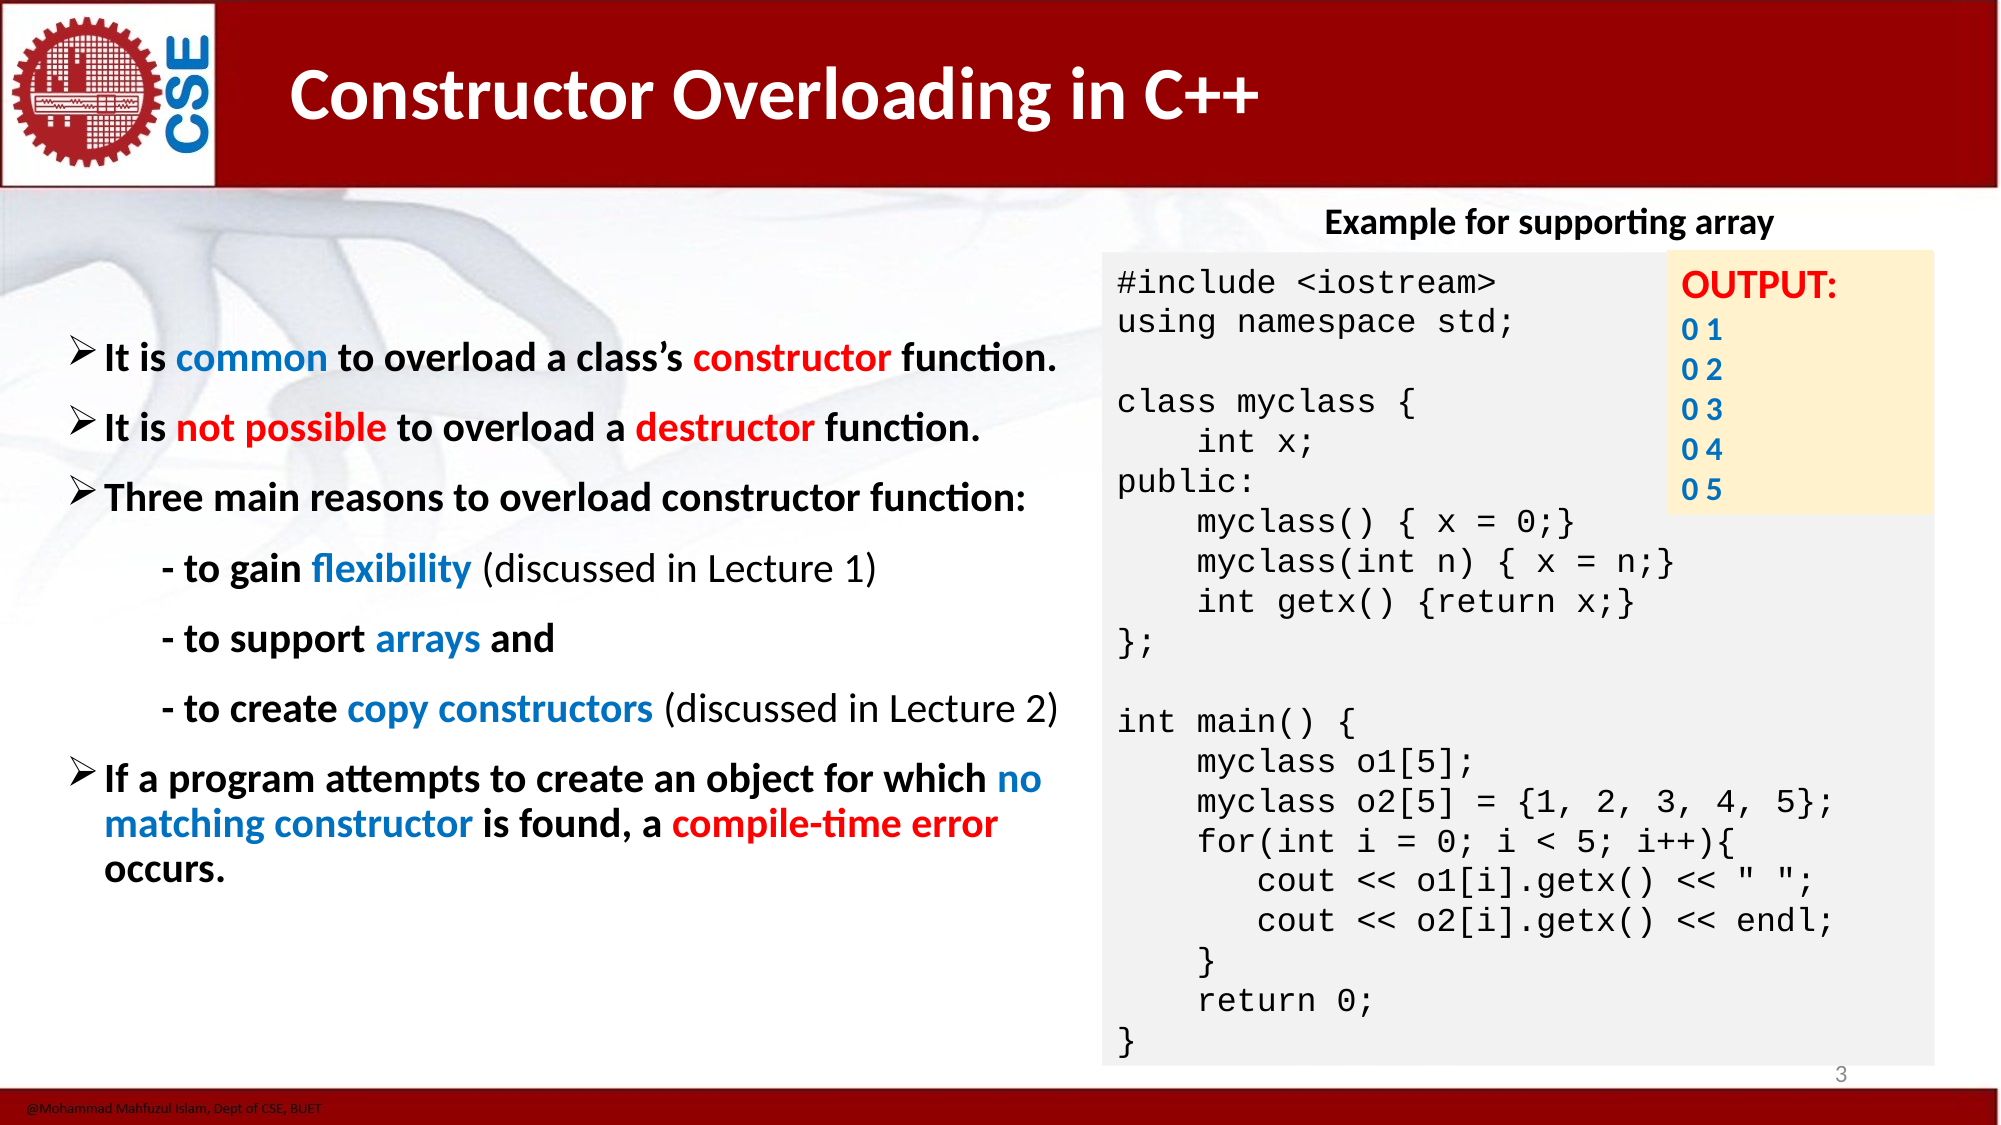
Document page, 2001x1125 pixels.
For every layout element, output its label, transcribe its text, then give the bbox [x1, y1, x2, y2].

picture [0, 0, 2001, 1125]
text_box #include <iostream> using namespace std; class myclass { int x; public: myclass() { x = 0;} myclass(int n) { x = n;} int getx() {return x;} }; int main() { myclass o1[5]; myclass o2[5] = {1, 2, 3, 4, 5}; for(int i = 0; i < 5; i++){ cout << o1[i].getx() << " "; cout << o2[i].getx() << endl; } return 0; } [1102, 252, 1935, 1066]
slide_number 3 [1412, 1066, 1863, 1103]
text_box Example for supporting array [1309, 189, 1800, 250]
text_box OUTPUT: 0 1 0 2 0 3 0 4 0 5 [1666, 249, 1934, 515]
title Constructor Overloading in C++ [275, 33, 1550, 158]
list It is common to overload a class’s constructor function. It is not possible to overload a destructor function. Three main reasons to overload constructor function: - to gain flexibility (discussed in Lecture 1) - to support arrays and - to create copy constructors (discussed in Lecture 2) If a program attempts to create an object for which no matching constructor is found, a compile-time error occurs. [51, 328, 1102, 905]
